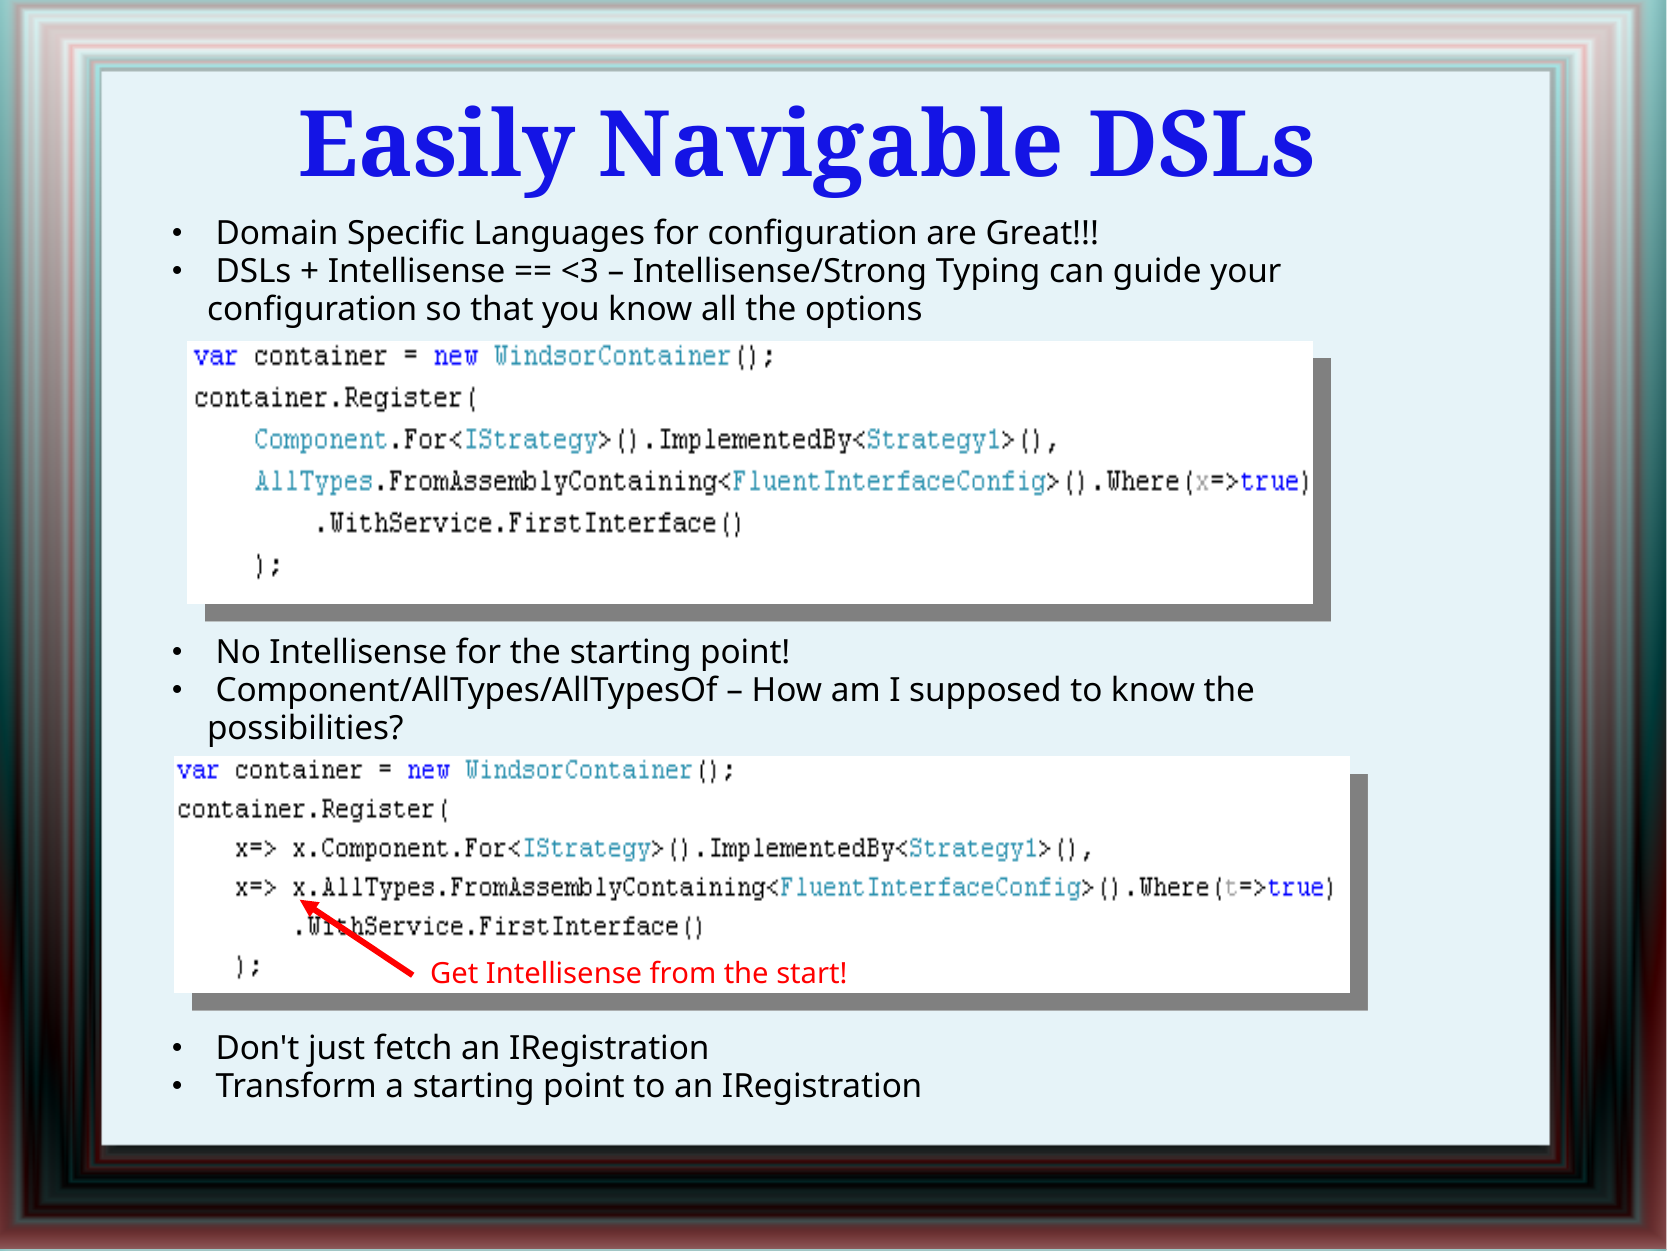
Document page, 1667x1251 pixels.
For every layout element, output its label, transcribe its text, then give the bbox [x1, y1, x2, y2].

picture [0, 0, 1667, 1251]
text_box Domain Specific Languages for configuration are Great!!! DSLs + Intellisense == <3 – Intellisense/Strong Typing can guide your configuration so that you know all the options [171, 214, 1425, 329]
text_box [299, 899, 932, 1035]
text_box No Intellisense for the starting point! Component/AllTypes/AllTypesOf – How am I supposed to know the possibilities? [171, 633, 1425, 748]
text_box Don't just fetch an IRegistration Transform a starting point to an IRegistration [171, 1029, 1425, 1106]
text_box Easily Navigable DSLs [274, 93, 1342, 198]
